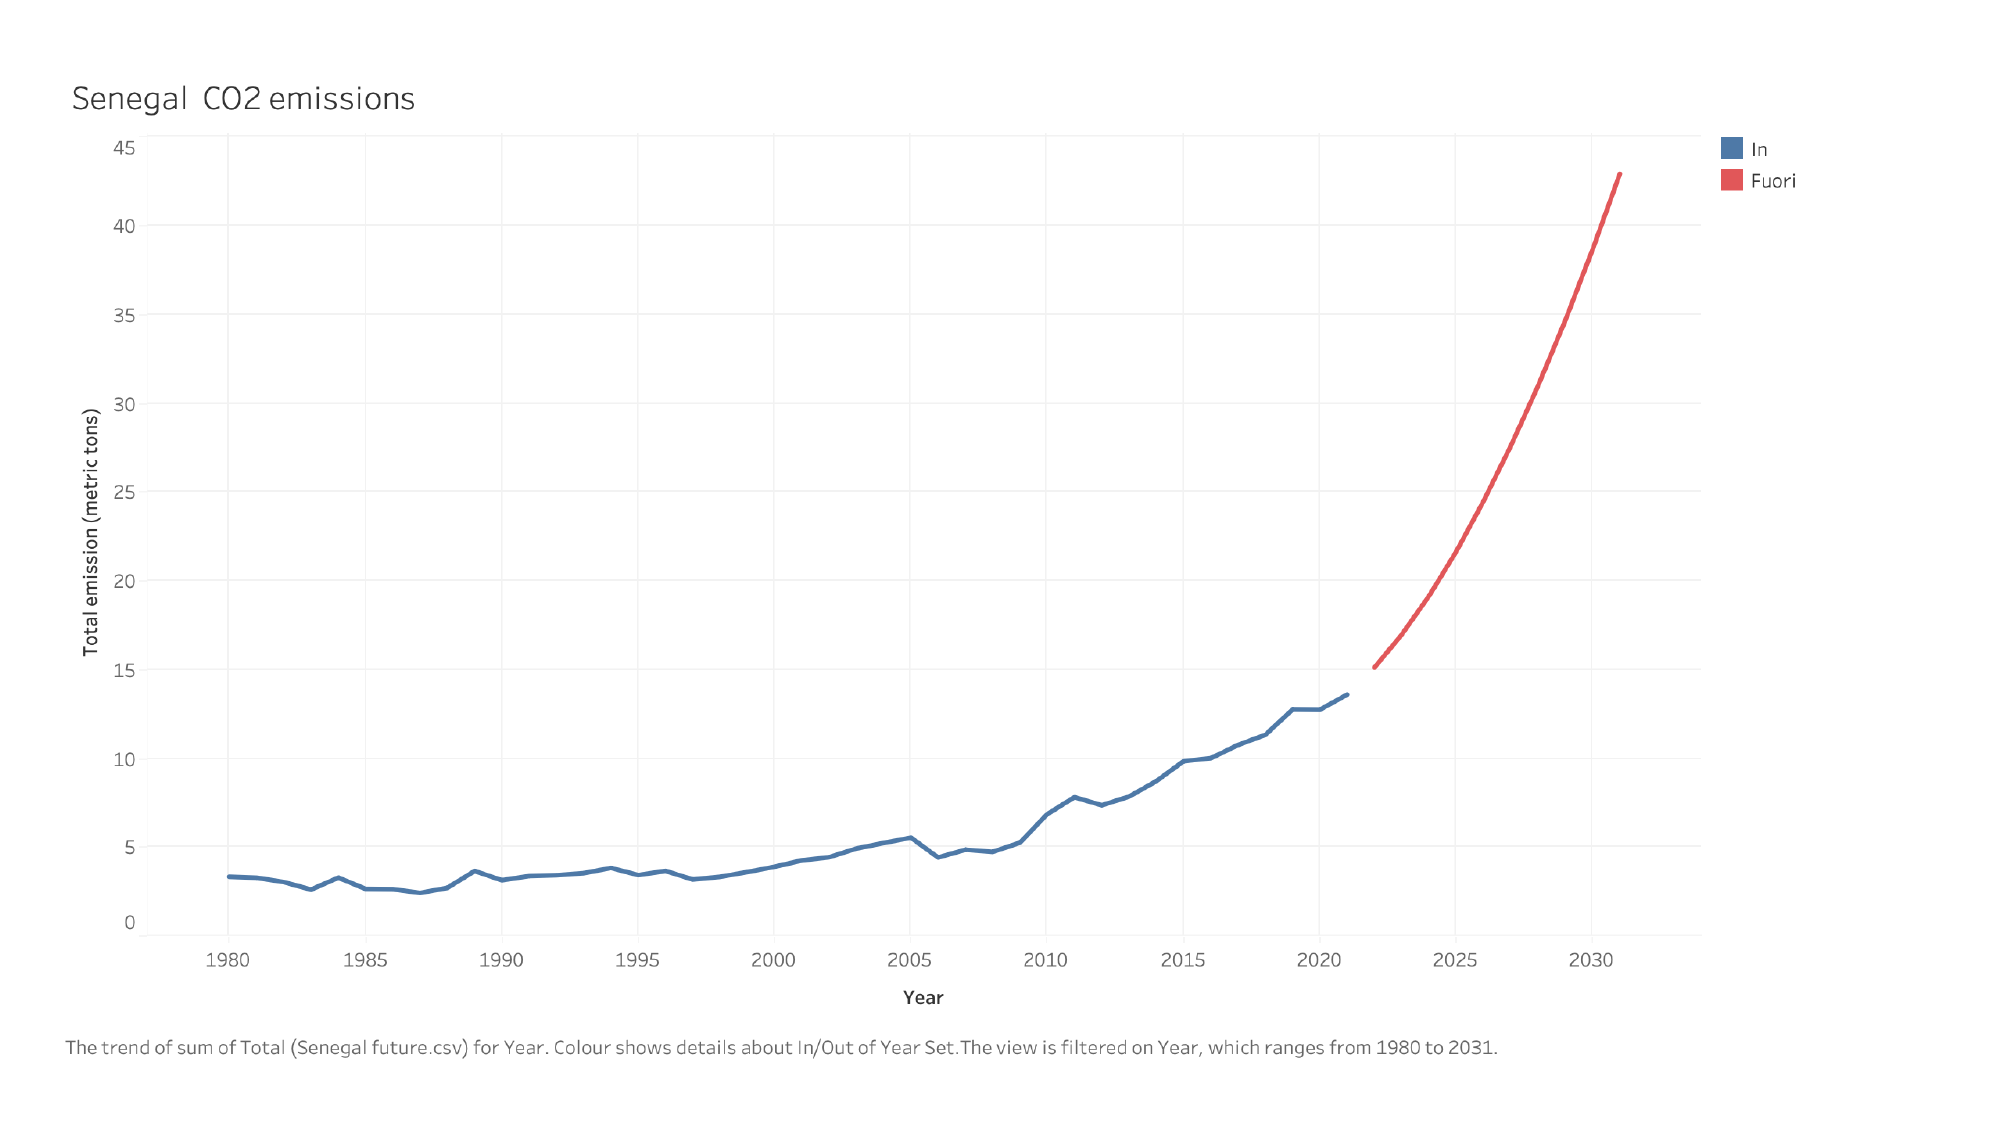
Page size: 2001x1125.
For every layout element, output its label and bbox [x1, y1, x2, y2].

picture [65, 65, 1935, 1060]
